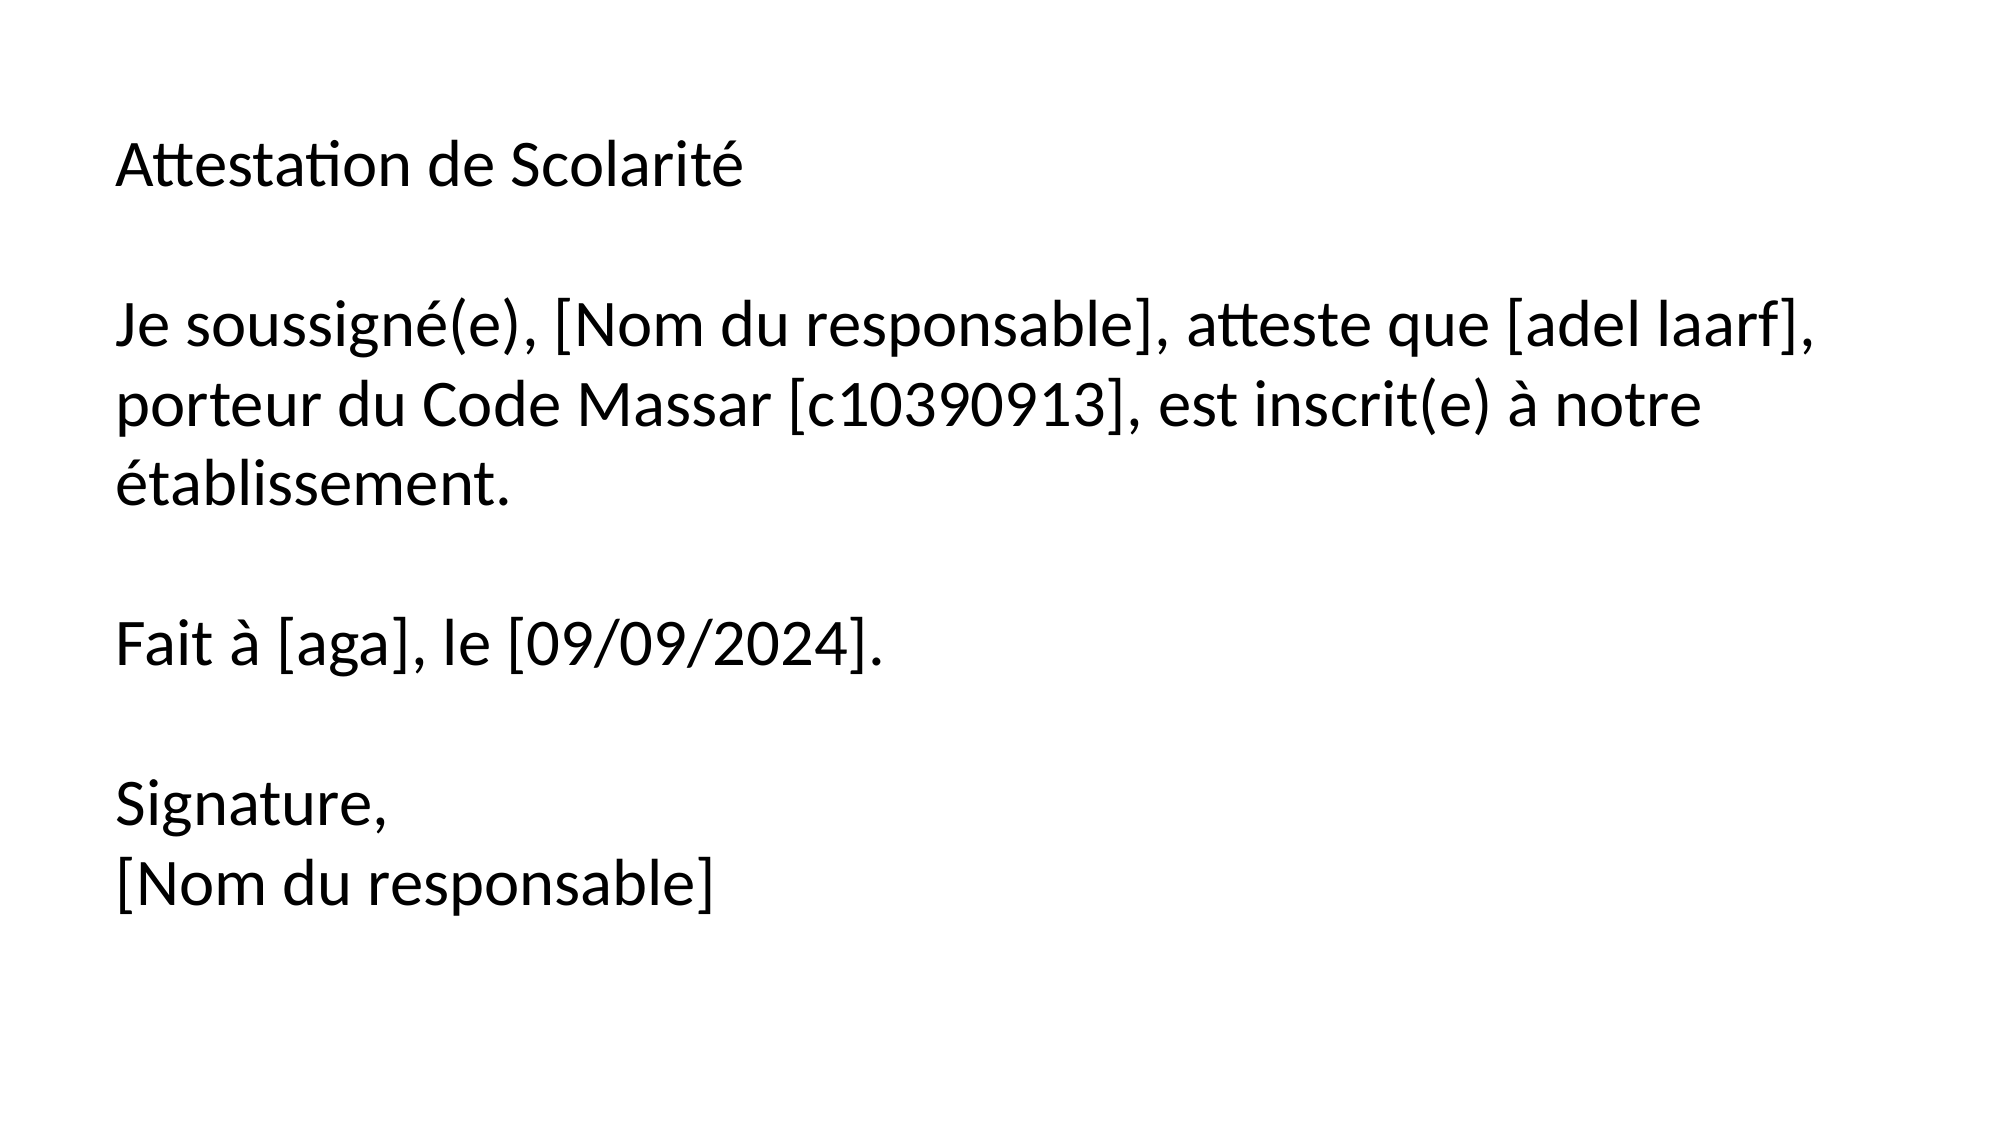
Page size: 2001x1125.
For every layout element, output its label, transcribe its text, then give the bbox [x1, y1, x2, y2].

text_box Attestation de Scolarité Je soussigné(e), [Nom du responsable], atteste que [adel laarf], porteur du Code Massar [c10390913], est inscrit(e) à notre établissement. Fait à [aga], le [09/09/2024]. Signature, [Nom du responsable] [101, 112, 1875, 1007]
